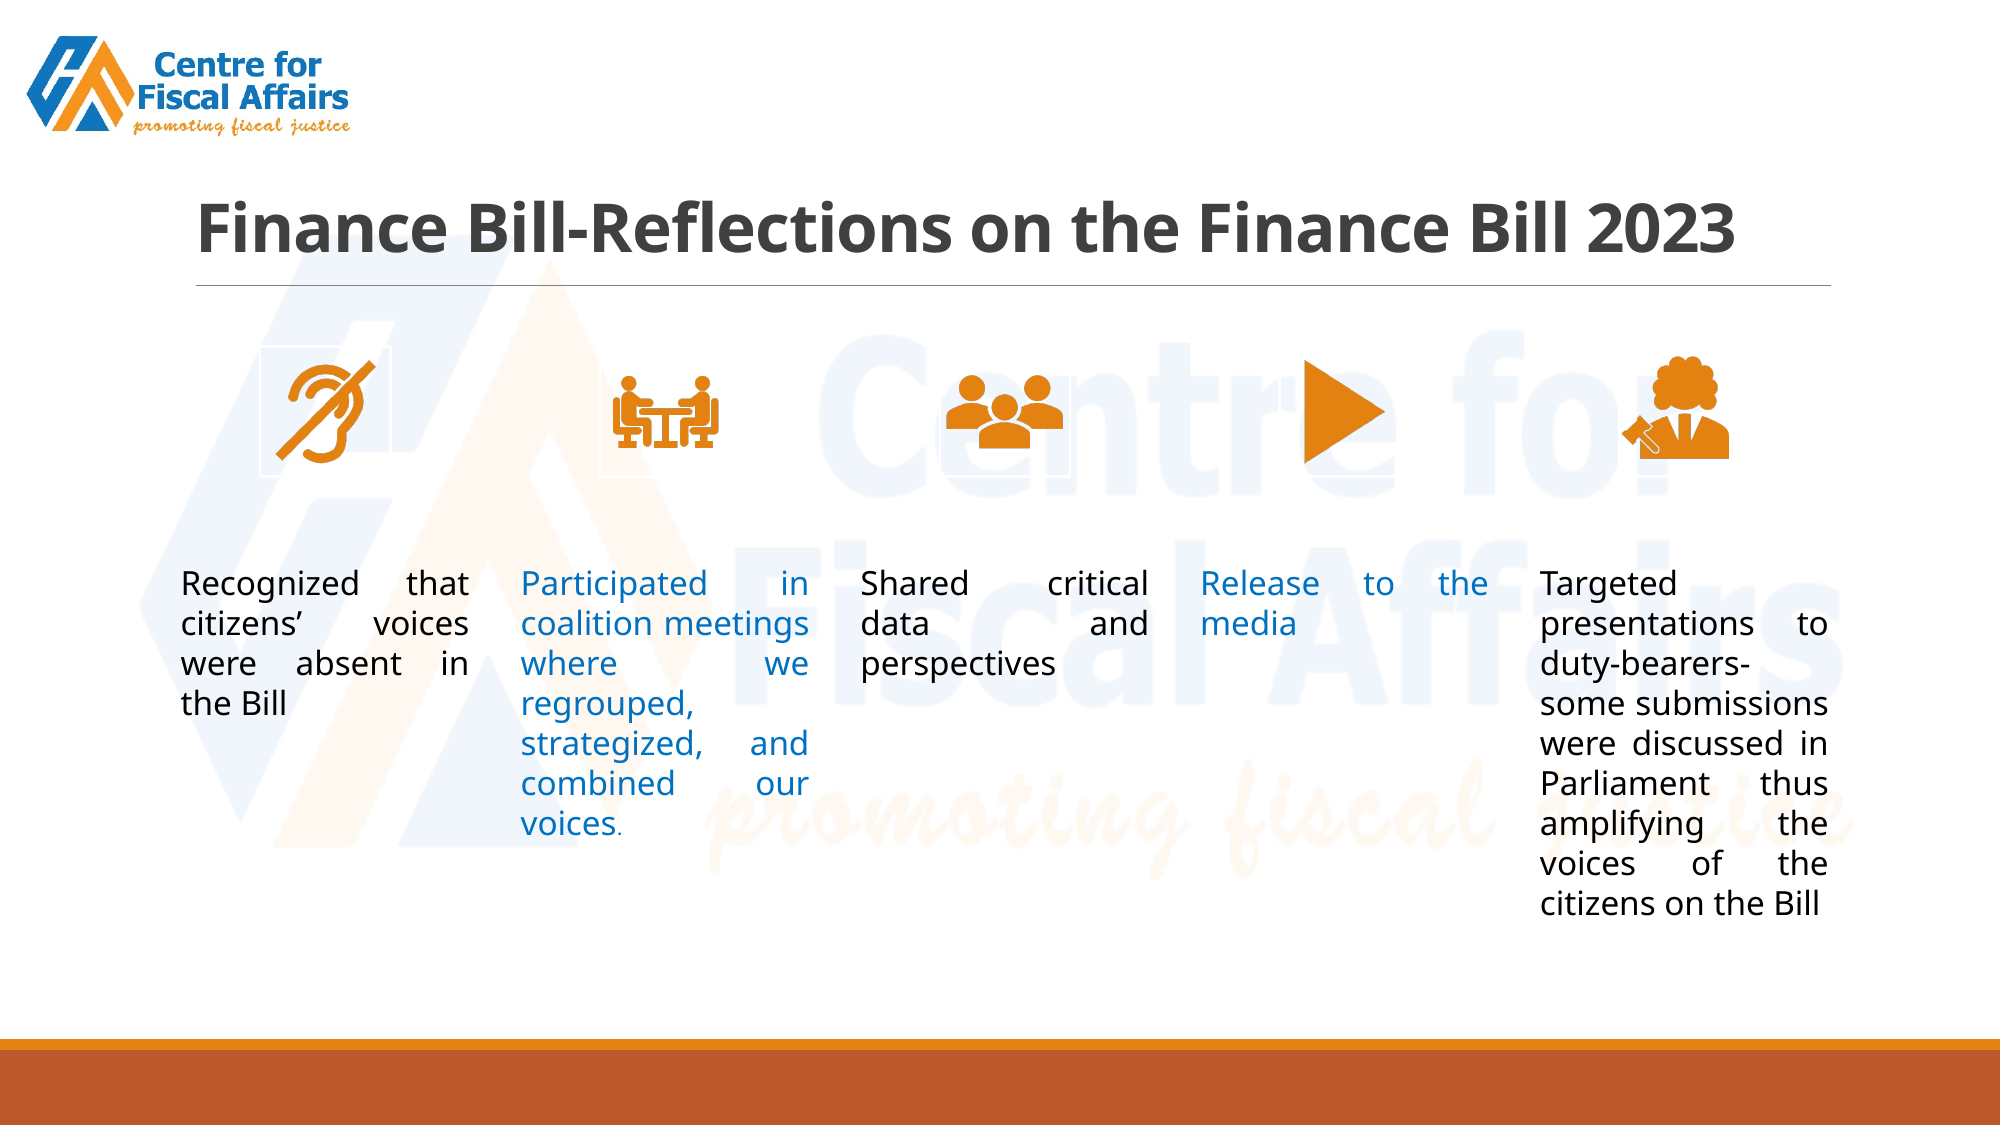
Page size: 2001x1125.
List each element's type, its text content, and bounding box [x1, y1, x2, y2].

title Finance Bill-Reflections on the Finance Bill 2023 [180, 143, 1830, 302]
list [179, 302, 1831, 964]
picture [0, 0, 378, 174]
